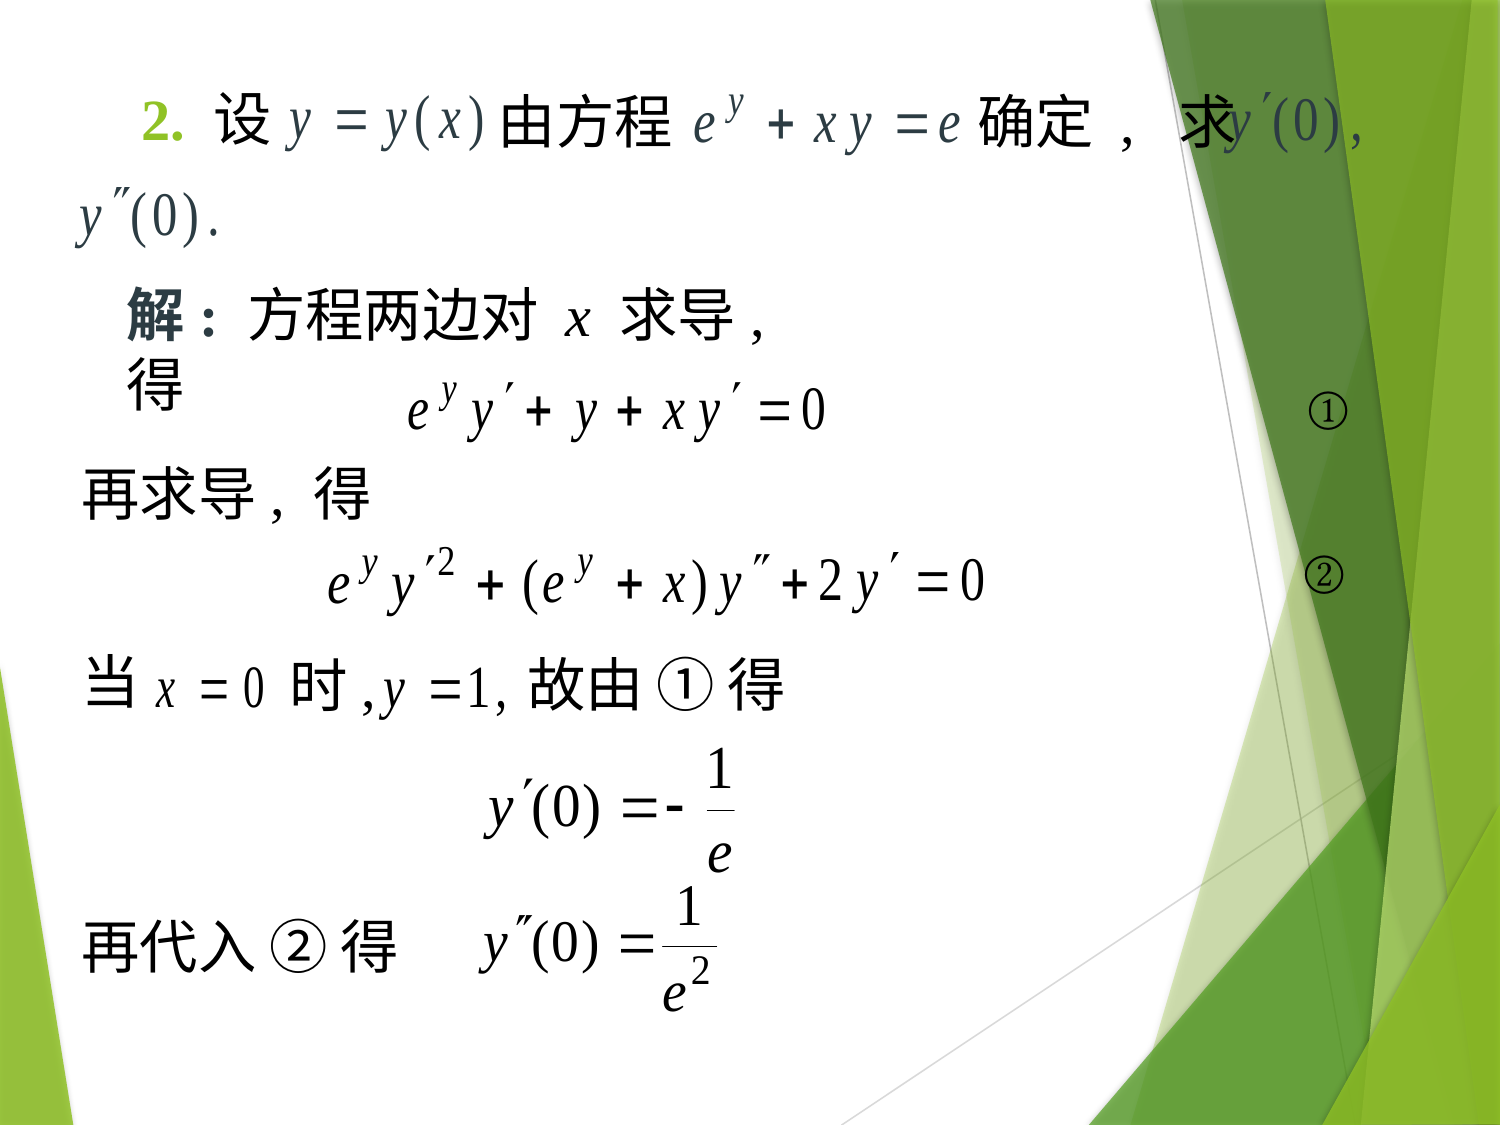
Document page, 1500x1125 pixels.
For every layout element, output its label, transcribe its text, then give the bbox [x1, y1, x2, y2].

text_box 确定 , 求 [969, 77, 1297, 163]
text_box 时, [274, 641, 438, 727]
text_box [1219, 88, 1367, 159]
text_box ① [1292, 363, 1367, 449]
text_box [404, 363, 833, 449]
text_box 当 [66, 637, 180, 723]
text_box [519, 535, 817, 621]
text_box 再求导, 得 [66, 450, 417, 535]
text_box 故由 ① 得 [512, 640, 850, 726]
text_box 再代入 ② 得 [66, 902, 458, 988]
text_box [374, 659, 511, 726]
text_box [478, 736, 738, 878]
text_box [815, 548, 992, 619]
text_box ② [1287, 527, 1425, 613]
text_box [70, 183, 222, 254]
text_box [324, 536, 513, 622]
text_box 解: 方程两边对 x 求导, 得 [112, 270, 798, 425]
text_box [279, 88, 492, 157]
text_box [149, 659, 274, 713]
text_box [474, 874, 722, 1016]
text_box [691, 76, 968, 161]
text_box 由方程 [483, 77, 689, 163]
title 2. 设 [126, 75, 326, 163]
